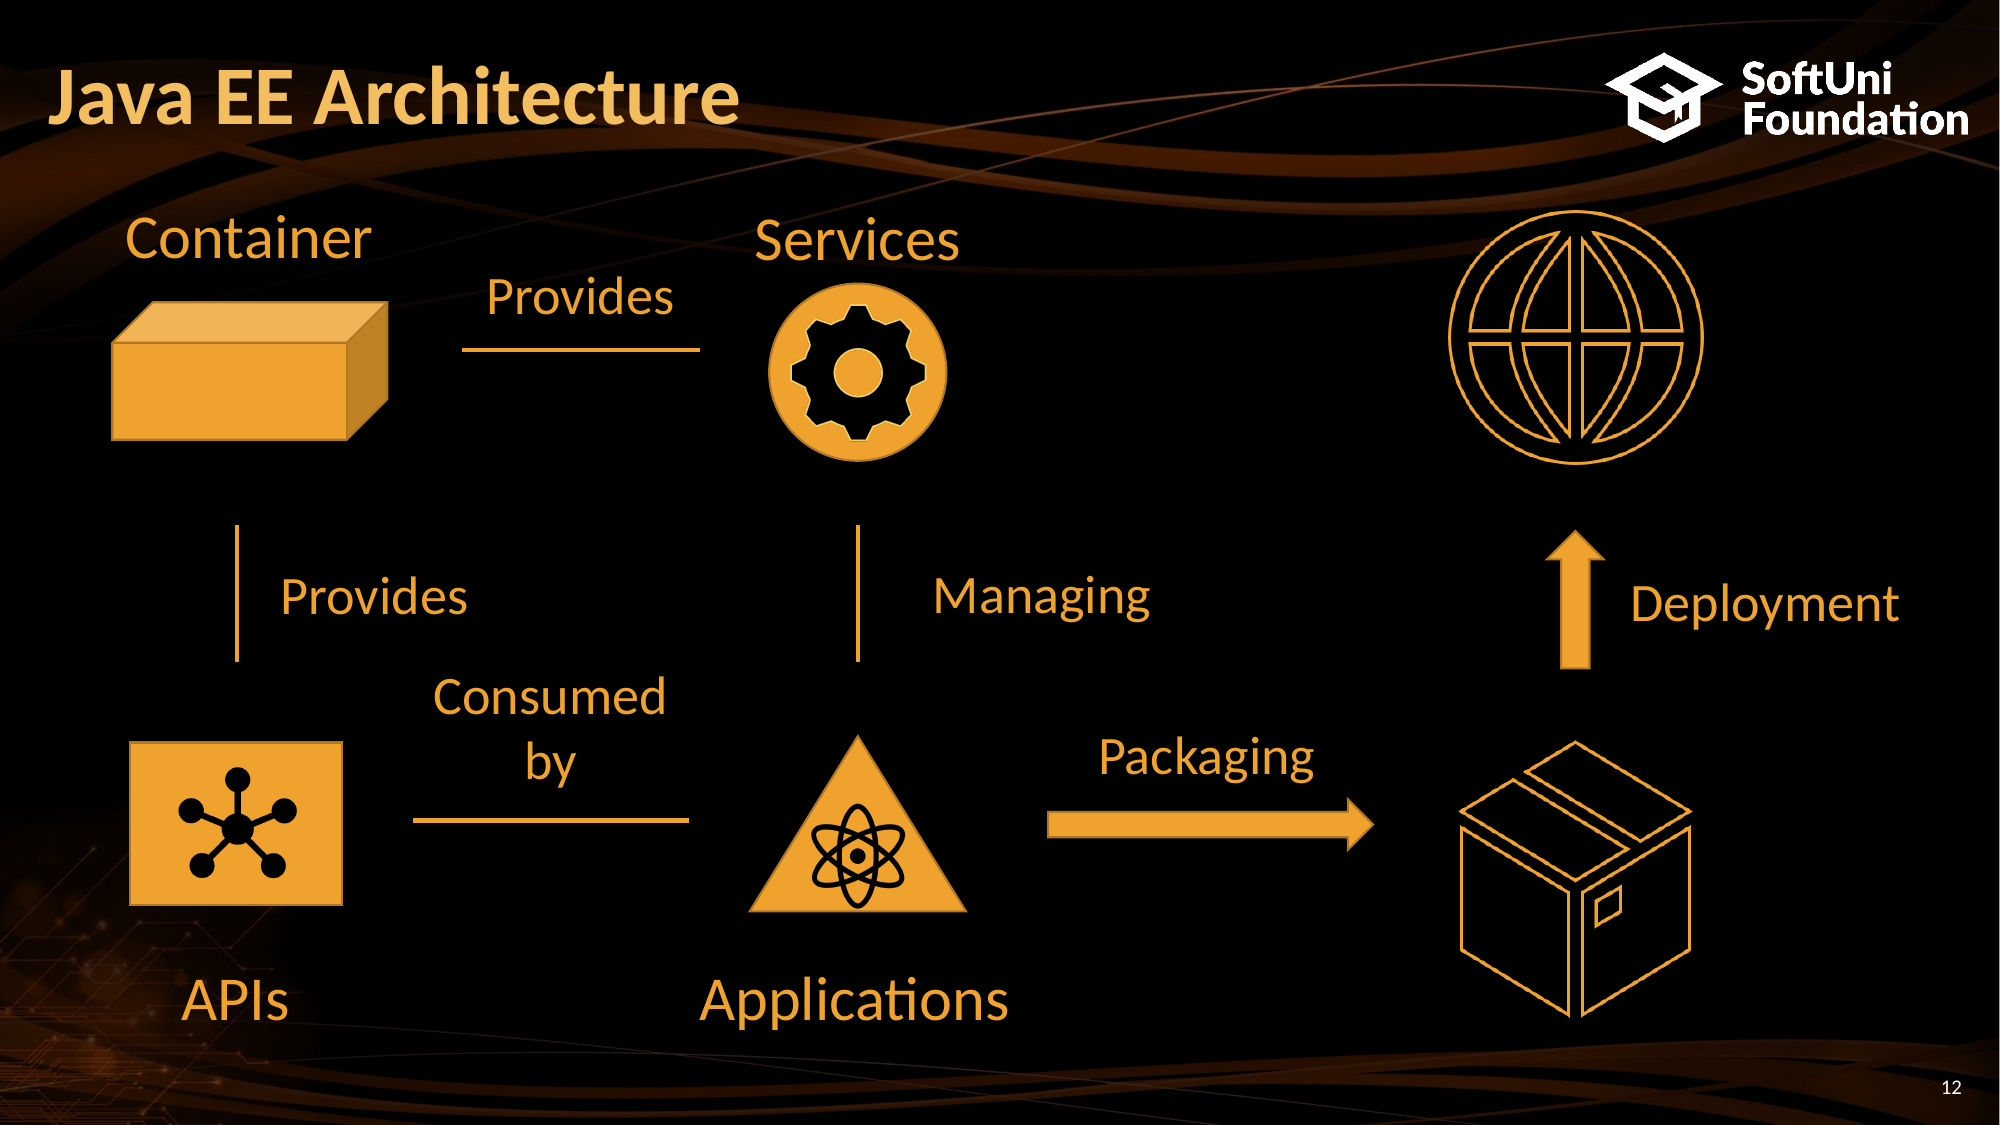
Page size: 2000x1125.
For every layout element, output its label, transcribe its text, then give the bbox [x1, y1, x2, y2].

text_box [747, 836, 795, 913]
text_box Container [62, 188, 438, 279]
text_box Managing [904, 552, 1180, 633]
text_box Applications [667, 950, 1043, 1040]
text_box [921, 836, 968, 913]
text_box [1544, 529, 1607, 670]
text_box Deployment [1602, 559, 1930, 640]
text_box APIs [48, 950, 424, 1040]
text_box [821, 734, 895, 793]
title Java EE Architecture [30, 6, 1602, 189]
text_box Provides [238, 553, 513, 634]
text_box [111, 301, 389, 441]
text_box Services [670, 190, 1046, 281]
picture [0, 0, 2000, 1125]
text_box Packaging [1069, 712, 1345, 793]
text_box Consumed by [413, 652, 689, 798]
text_box [129, 741, 343, 906]
text_box [1047, 796, 1375, 853]
slide_number 12 [1897, 1070, 1968, 1103]
text_box Provides [393, 252, 762, 333]
